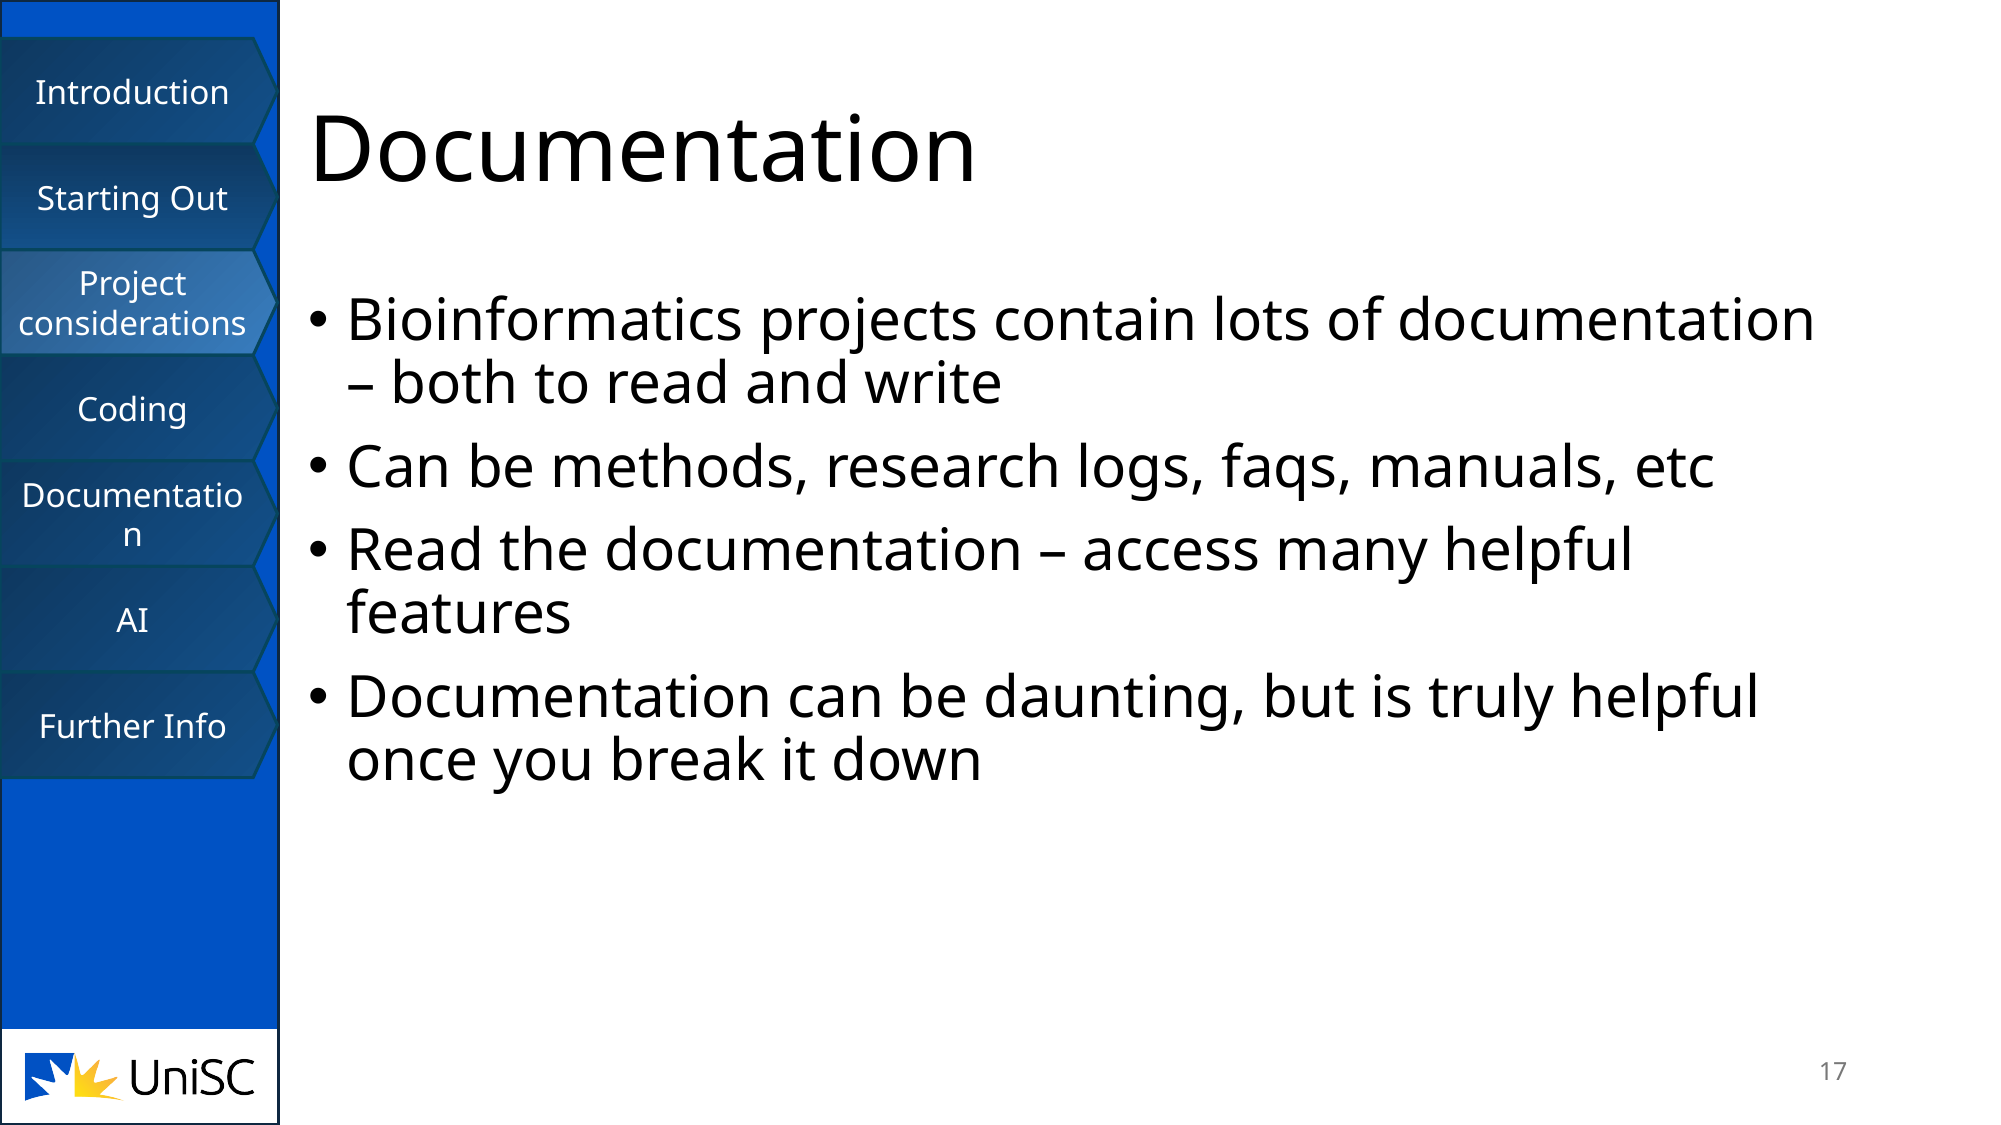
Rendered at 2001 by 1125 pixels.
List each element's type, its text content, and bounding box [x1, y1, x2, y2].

title Documentation [293, 42, 1863, 261]
text_box Starting Out [0, 142, 280, 249]
text_box Introduction [0, 36, 280, 144]
text_box Coding [0, 353, 280, 461]
list Bioinformatics projects contain lots of documentation – both to read and write Can be methods, research logs, faqs, manuals, etc Read the documentation – access many helpful features Documentation can be daunting, but is truly helpful once you break it down [293, 282, 1863, 997]
text_box Documentation [0, 459, 280, 566]
text_box AI [0, 564, 280, 672]
text_box Further Info [0, 670, 280, 780]
text_box Project considerations [0, 248, 280, 355]
slide_number 16 [1450, 1042, 1863, 1103]
picture [2, 1029, 277, 1123]
